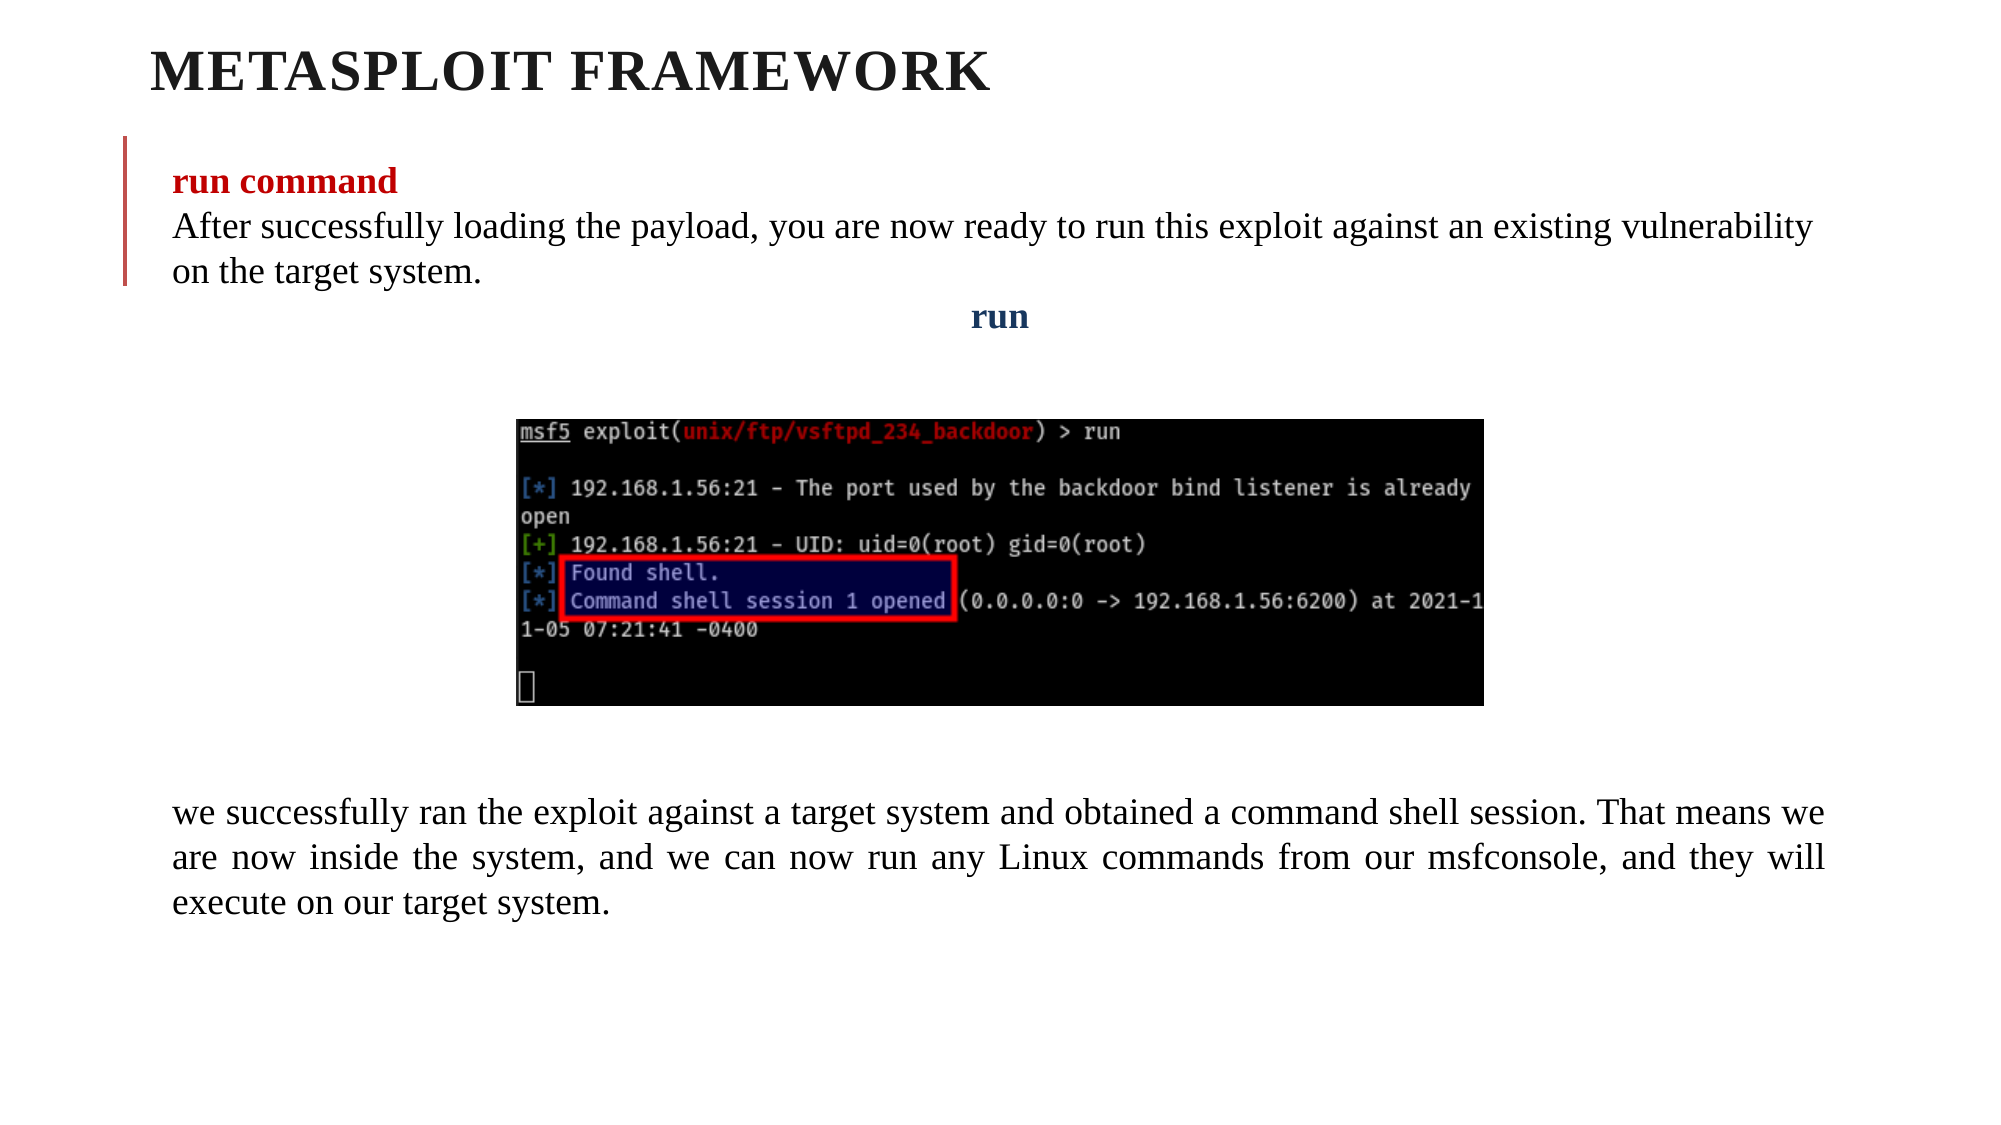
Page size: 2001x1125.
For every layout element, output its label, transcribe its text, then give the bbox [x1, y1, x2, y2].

text_box we successfully ran the exploit against a target system and obtained a command shell session. That means we are now inside the system, and we can now run any Linux commands from our msfconsole, and they will execute on our target system. [157, 779, 1843, 930]
text_box run command After successfully loading the payload, you are now ready to run this exploit against an existing vulnerability on the target system. run [157, 148, 1843, 344]
title Metasploit framework [135, 19, 1731, 129]
picture [516, 419, 1484, 706]
